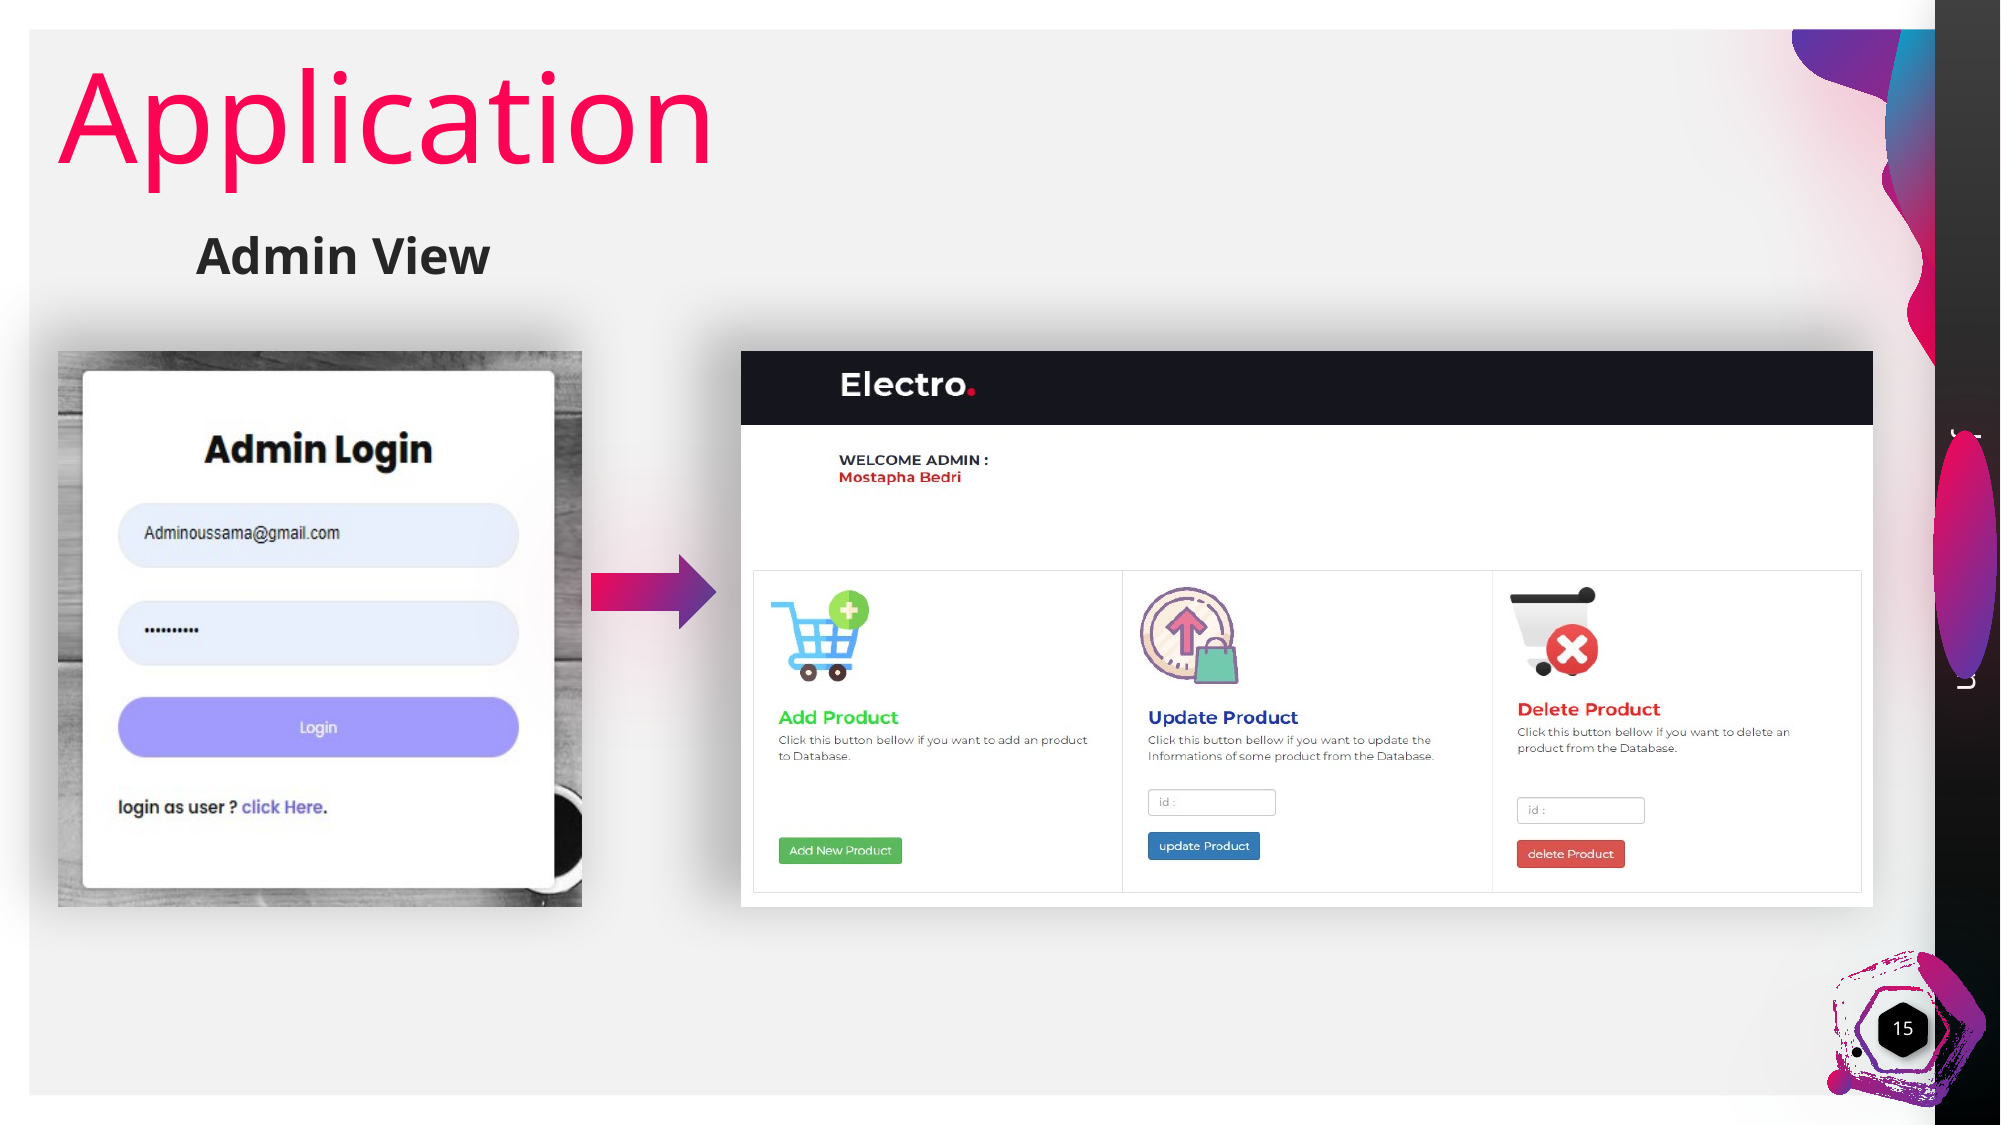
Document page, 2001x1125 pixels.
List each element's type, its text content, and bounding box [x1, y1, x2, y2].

text_box [1932, 429, 1998, 680]
subtitle Admin View [196, 231, 505, 305]
picture [741, 350, 1873, 907]
picture [58, 350, 582, 907]
slide_number 15 [1872, 1001, 1934, 1057]
text_box [590, 572, 668, 612]
title Application [58, 61, 951, 189]
